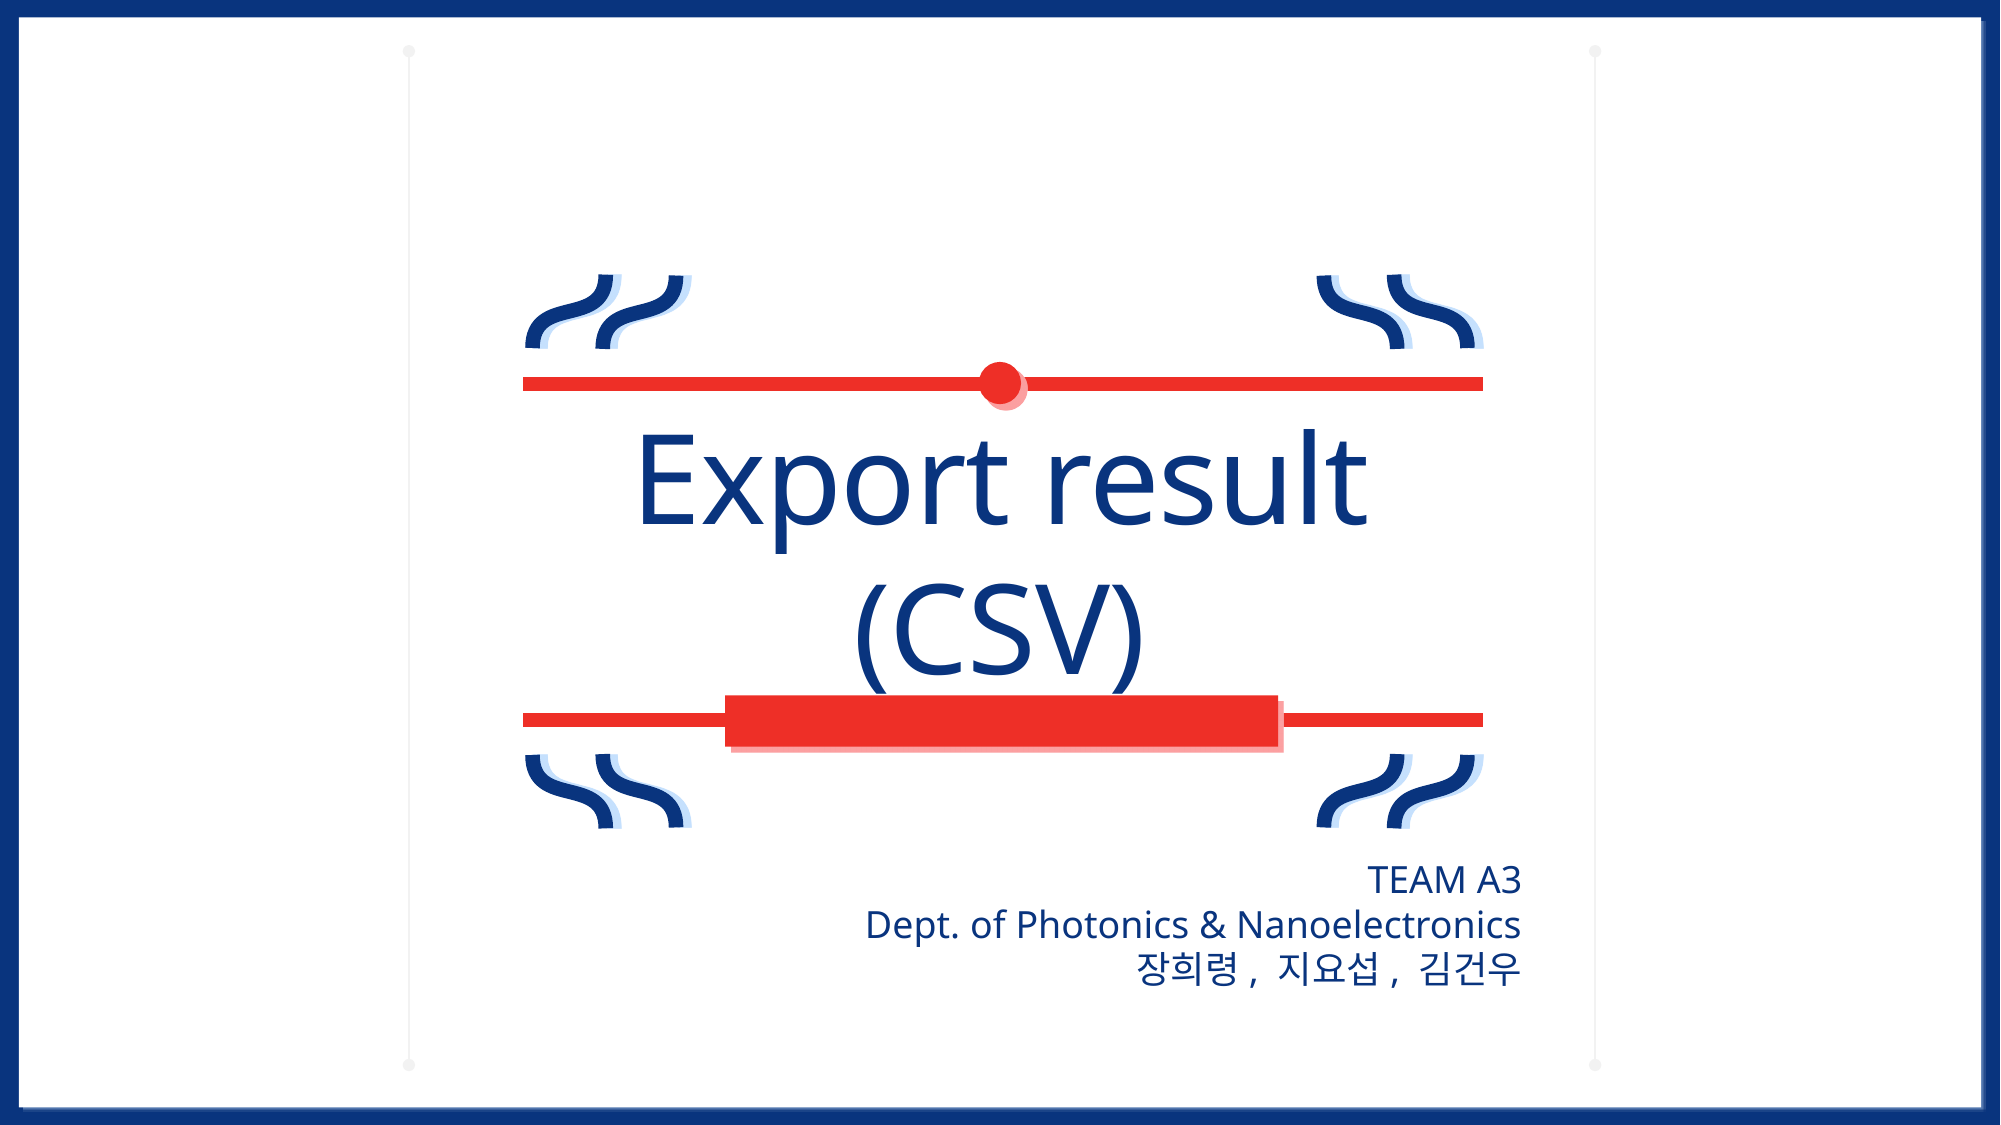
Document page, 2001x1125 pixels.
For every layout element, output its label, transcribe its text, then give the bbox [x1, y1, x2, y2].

subtitle TEAM A3 PPT [725, 695, 1279, 747]
title Export result (CSV) [462, 459, 1538, 641]
text_box TEAM A3 Dept. of Photonics & Nanoelectronics 장희령, 지요섭, 김건우 [838, 848, 1538, 998]
